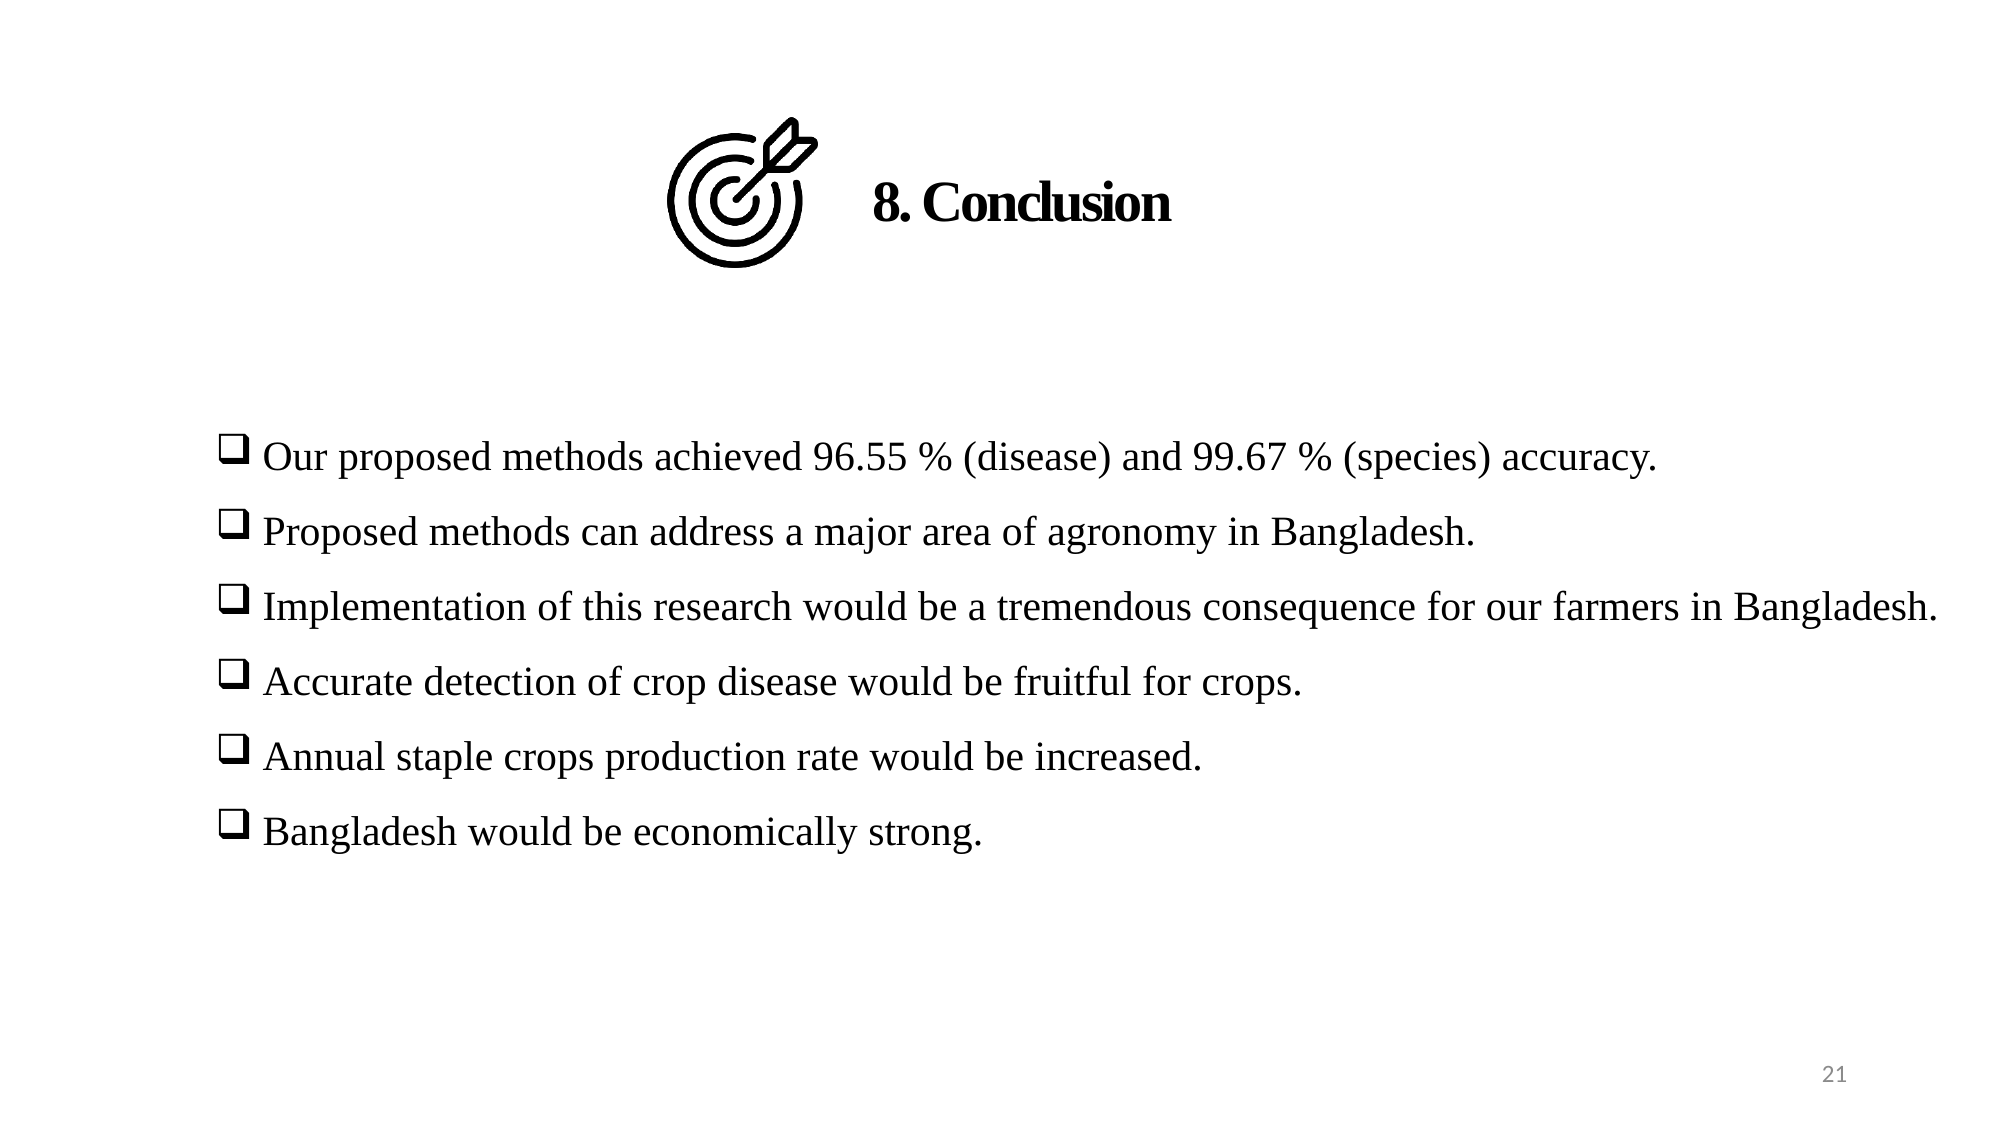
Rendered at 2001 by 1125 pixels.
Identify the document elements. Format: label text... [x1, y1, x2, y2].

text_box Our proposed methods achieved 96.55 % (disease) and 99.67 % (species) accuracy. Proposed methods can address a major area of agronomy in Bangladesh. Implementation of this research would be a tremendous consequence for our farmers in Bangladesh. Accurate detection of crop disease would be fruitful for crops. Annual staple crops production rate would be increased. Bangladesh would be economically strong. [200, 396, 2000, 862]
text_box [667, 117, 1255, 268]
slide_number 21 [1412, 1042, 1863, 1103]
